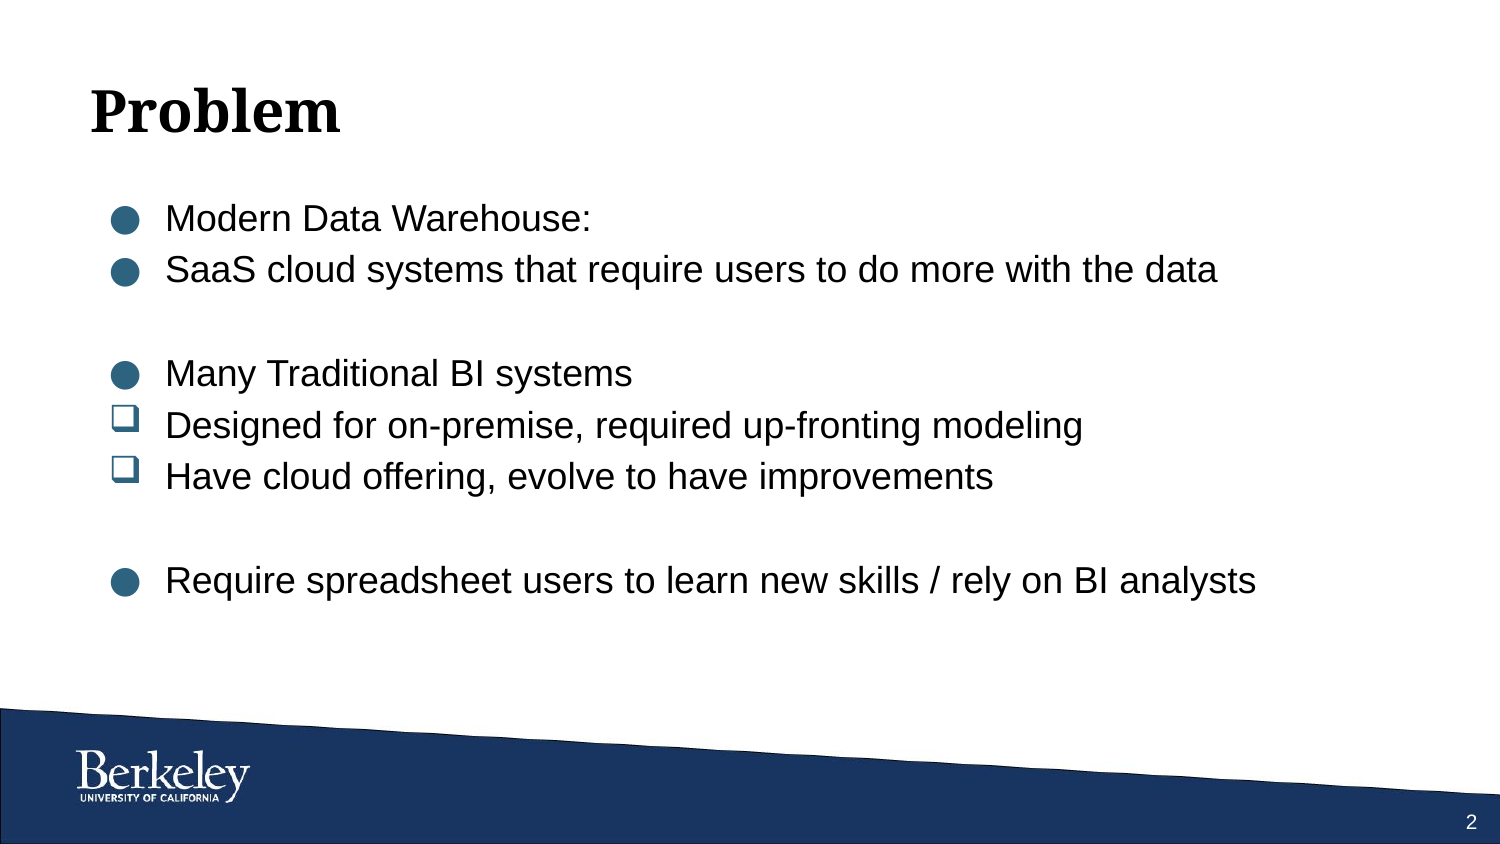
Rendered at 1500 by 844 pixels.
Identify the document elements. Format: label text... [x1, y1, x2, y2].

slide_number 2 [1402, 793, 1493, 844]
picture [0, 0, 1500, 844]
list Modern Data Warehouse: SaaS cloud systems that require users to do more with the data Many Traditional BI systems Designed for on-premise, required up-fronting modeling Have cloud offering, evolve to have improvements Require spreadsheet users to learn new skills / rely on BI analysts [75, 179, 1345, 585]
title Problem [75, 37, 1349, 180]
